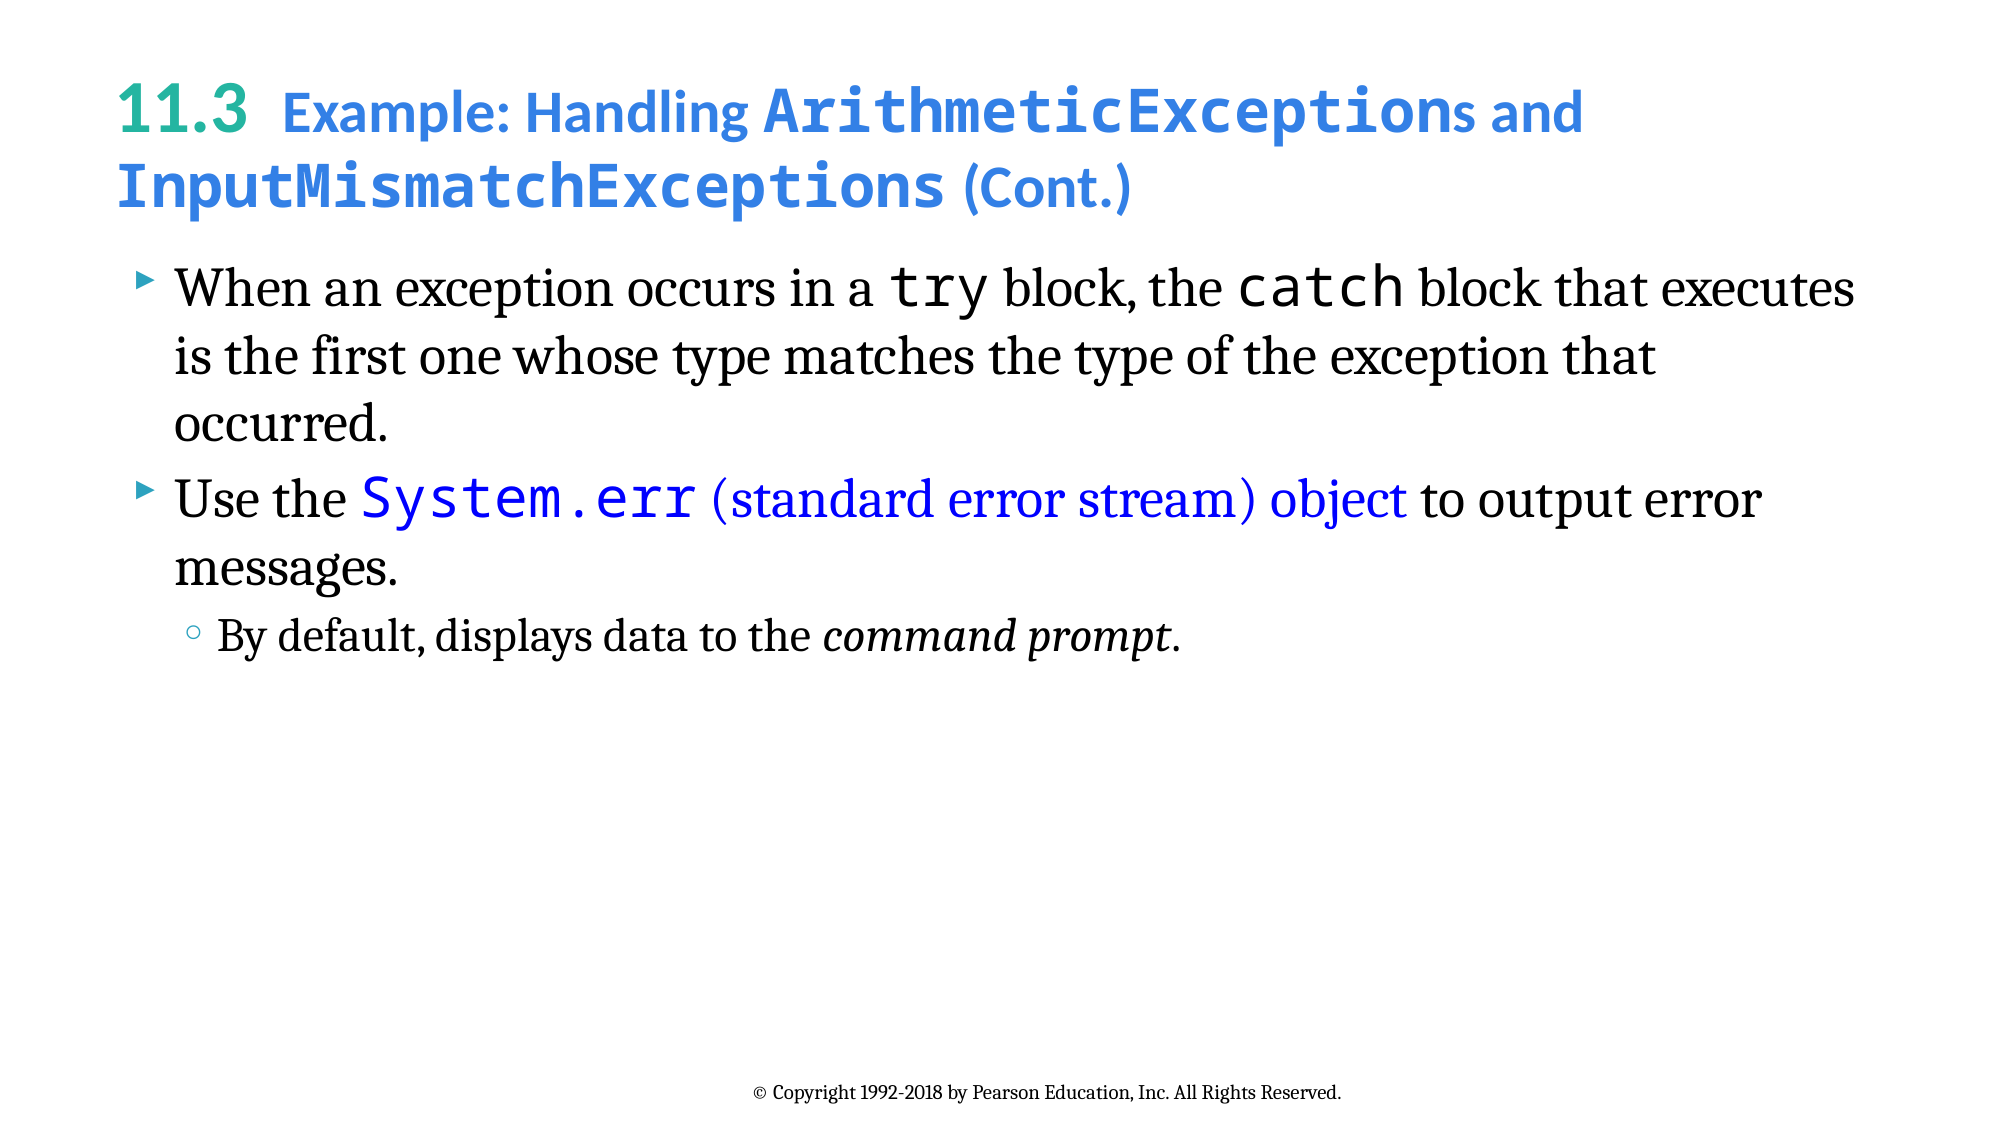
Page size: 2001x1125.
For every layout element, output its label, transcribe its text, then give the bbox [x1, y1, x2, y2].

list When an exception occurs in a try block, the catch block that executes is the first one whose type matches the type of the exception that occurred. Use the System.err (standard error stream) object to output error messages. By default, displays data to the command prompt. [99, 242, 1900, 986]
title 11.3 Example: Handling ArithmeticExceptions and InputMismatchExceptions (Cont.) [99, 45, 1900, 233]
footer © Copyright 1992-2018 by Pearson Education, Inc. All Rights Reserved. [736, 1051, 1892, 1112]
